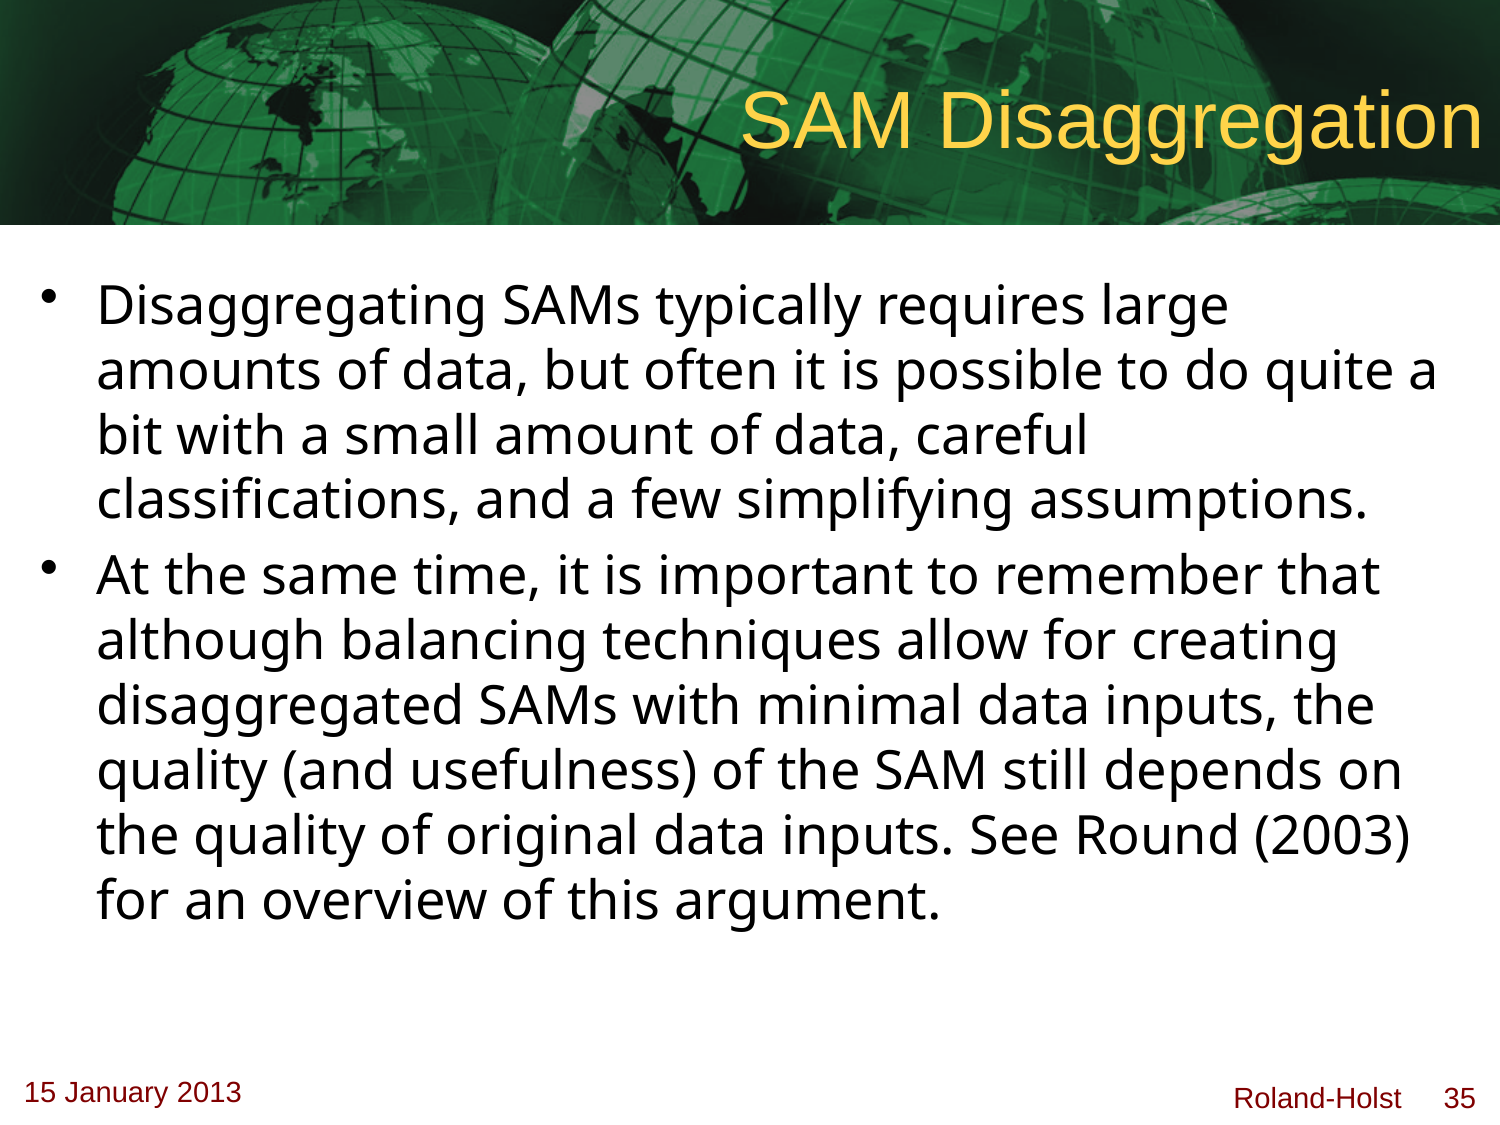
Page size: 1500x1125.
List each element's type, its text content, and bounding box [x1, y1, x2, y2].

title SAM Disaggregation [382, 22, 1500, 211]
picture [0, 0, 1500, 225]
list Disaggregating SAMs typically requires large amounts of data, but often it is possible to do quite a bit with a small amount of data, careful classifications, and a few simplifying assumptions. At the same time, it is important to remember that although balancing techniques allow for creating disaggregated SAMs with minimal data inputs, the quality (and usefulness) of the SAM still depends on the quality of original data inputs. See Round (2003) for an overview of this argument. [24, 262, 1476, 1063]
